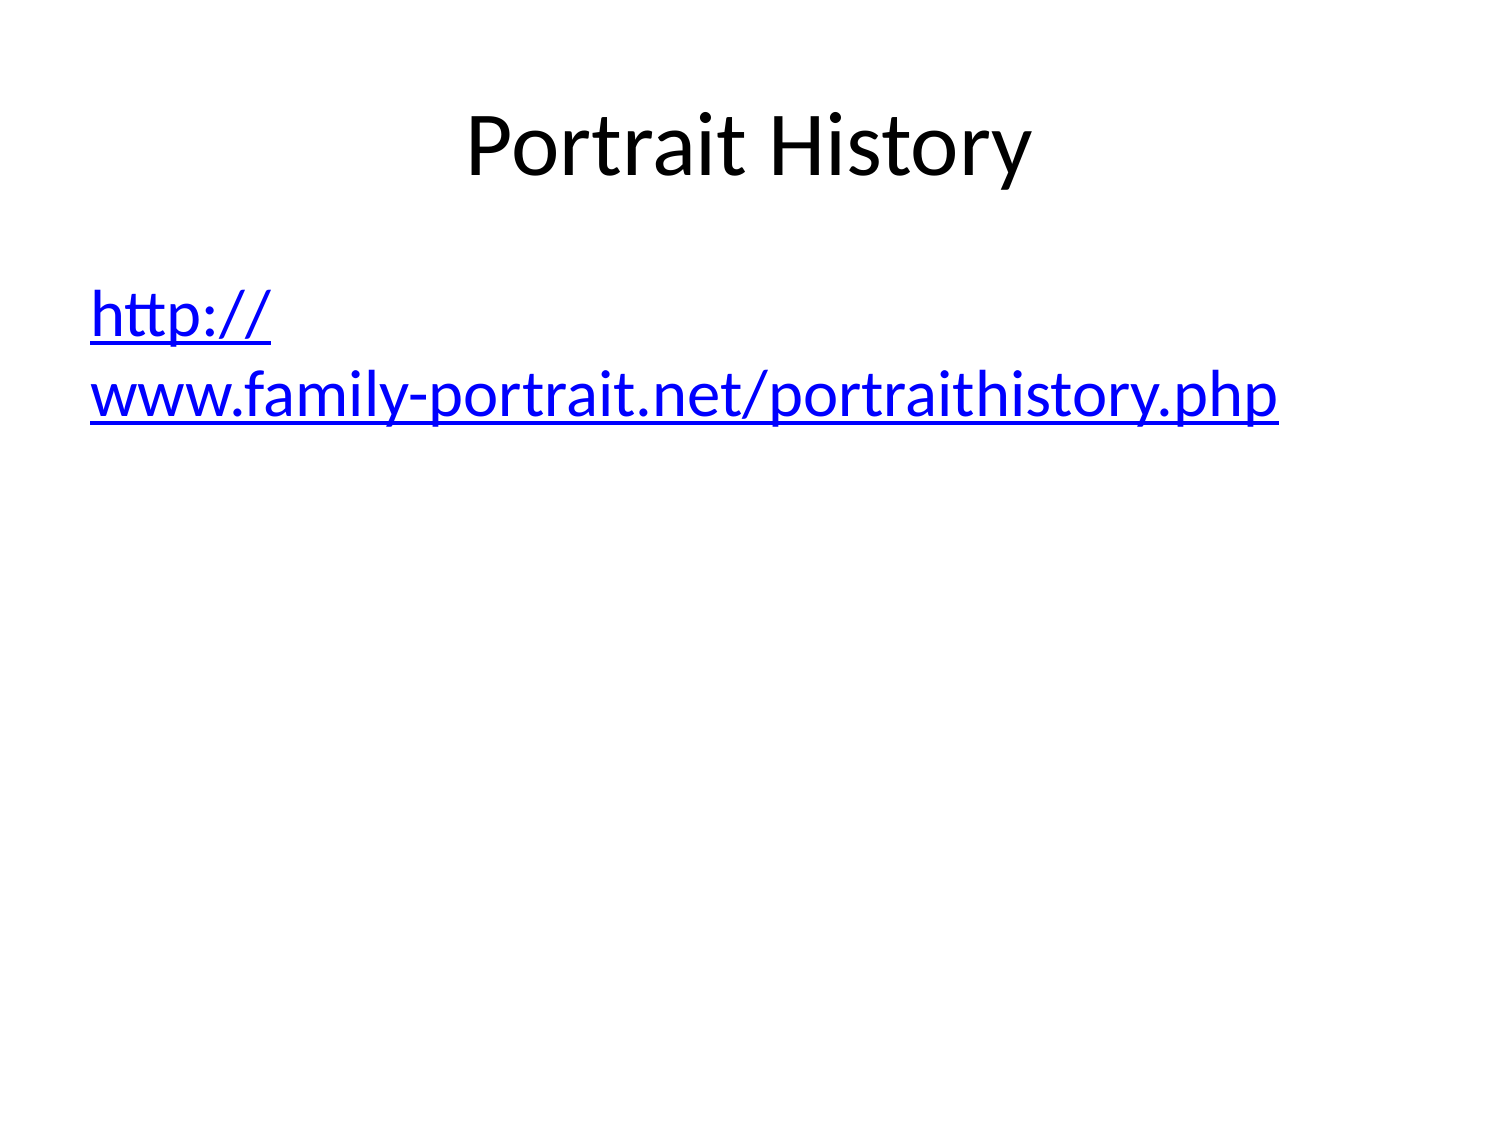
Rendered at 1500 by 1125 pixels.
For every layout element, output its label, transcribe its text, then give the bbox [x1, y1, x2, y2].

list http://www.family-portrait.net/portraithistory.php [75, 262, 1425, 1005]
title Portrait History [75, 45, 1425, 233]
